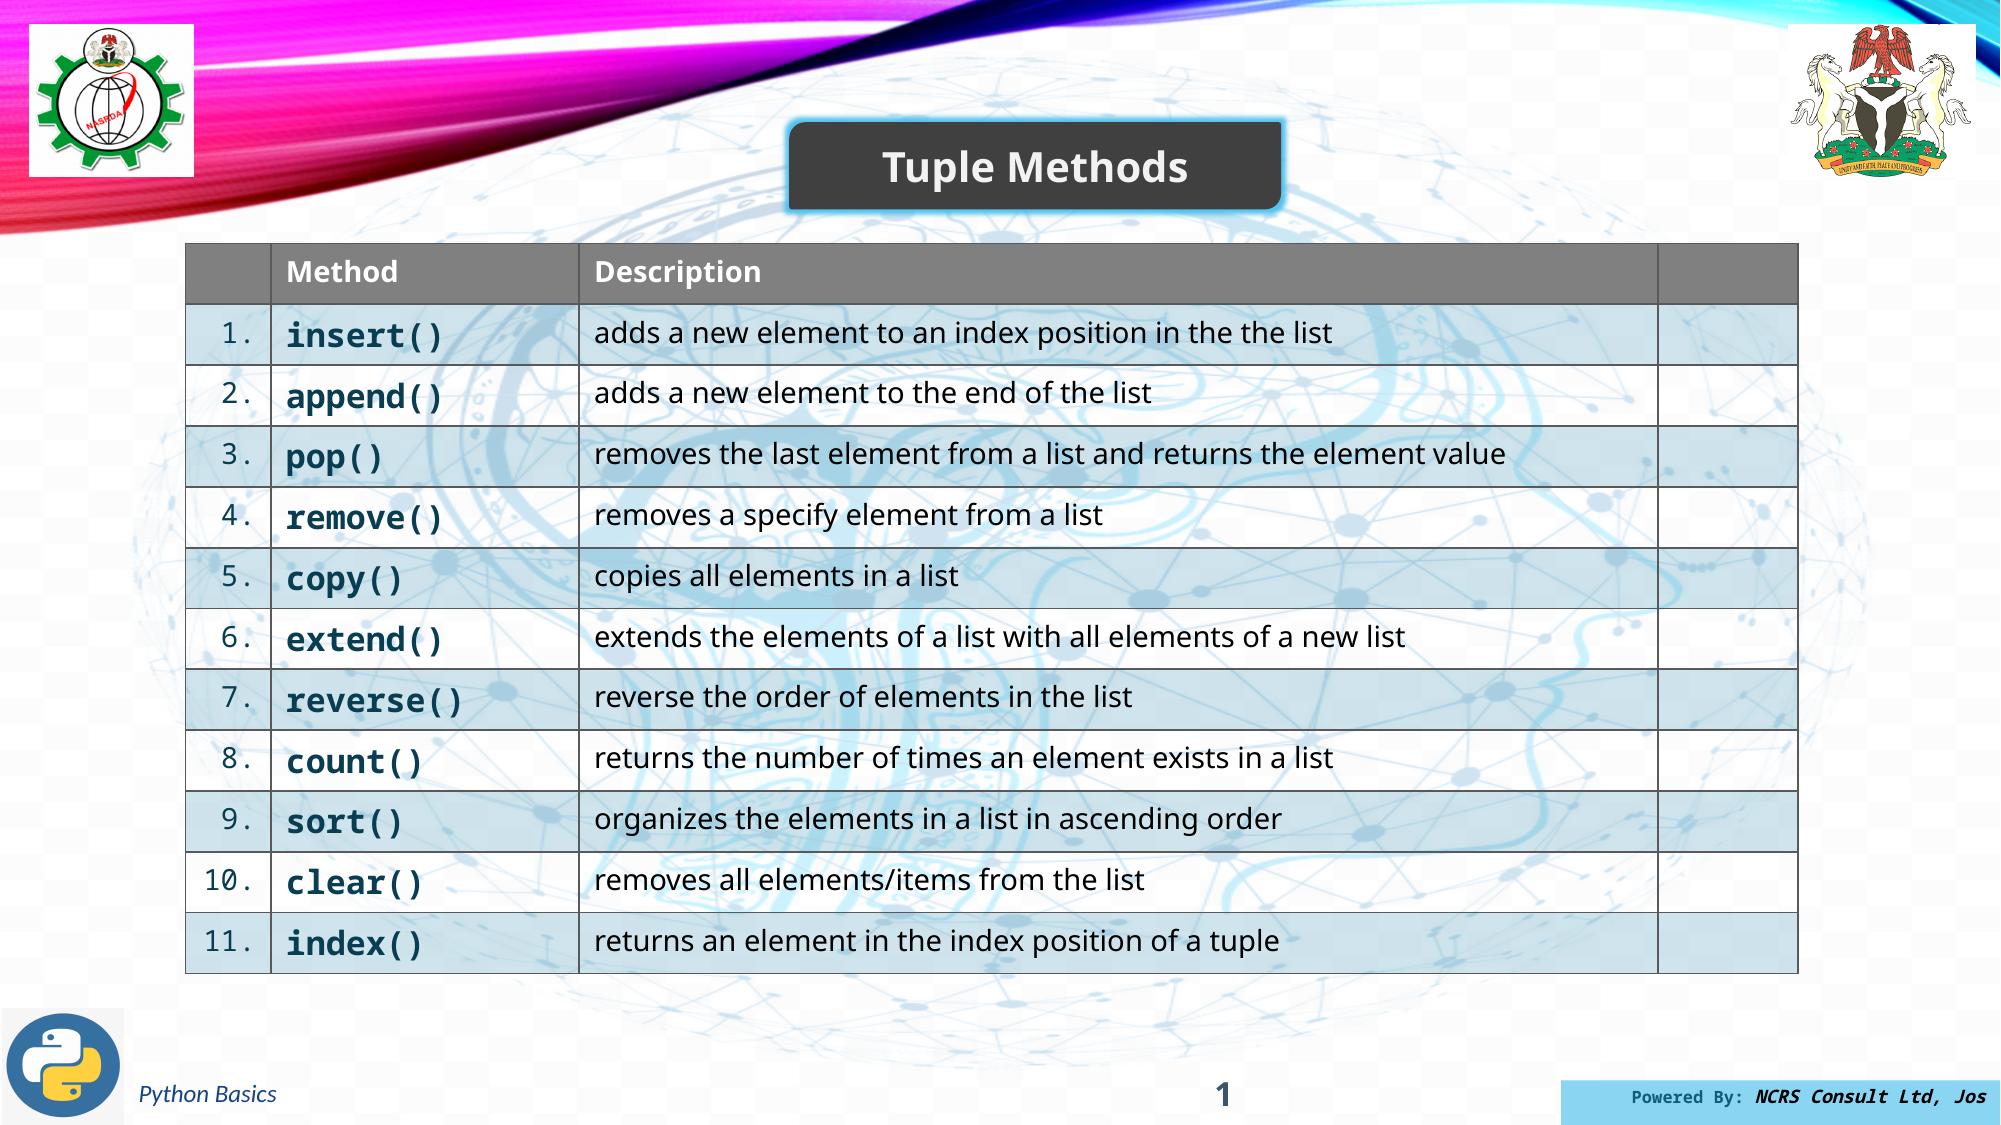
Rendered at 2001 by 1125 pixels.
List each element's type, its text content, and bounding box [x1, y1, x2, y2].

table_cell copies all elements in a list [580, 549, 1657, 608]
table_cell 2. [186, 366, 270, 425]
table_cell append() [272, 366, 578, 425]
table_cell 3. [186, 427, 270, 486]
table_header Method [272, 244, 578, 303]
table_header Description [580, 244, 1657, 303]
table_cell [789, 121, 1283, 211]
table_cell extends the elements of a list with all elements of a new list [580, 609, 1657, 668]
table_cell [1659, 427, 1797, 486]
table_cell sort() [272, 792, 578, 851]
table_cell [1659, 366, 1797, 425]
picture [0, 0, 2000, 237]
table_cell returns the number of times an element exists in a list [580, 731, 1657, 790]
table_cell returns an element in the index position of a tuple [580, 913, 1657, 973]
slide_number 1 [798, 1062, 1249, 1123]
table_cell clear() [272, 853, 578, 912]
table_cell 11. [186, 913, 270, 973]
table_cell 7. [186, 670, 270, 729]
table_cell 5. [186, 549, 270, 608]
table_cell removes a specify element from a list [580, 488, 1657, 547]
table_cell [1659, 853, 1797, 912]
table_cell insert() [272, 305, 578, 364]
table_cell 6. [186, 609, 270, 668]
table_cell removes the last element from a list and returns the element value [580, 427, 1657, 486]
table_cell extend() [272, 609, 578, 668]
table_cell remove() [272, 488, 578, 547]
table_cell 1. [186, 305, 270, 364]
table_cell removes all elements/items from the list [580, 853, 1657, 912]
table_cell [1659, 609, 1797, 668]
table_cell [1659, 792, 1797, 851]
table_cell [1659, 549, 1797, 608]
text_box Tuple Methods [790, 123, 1280, 209]
table_cell count() [272, 731, 578, 790]
table_cell [1659, 731, 1797, 790]
table_cell [1659, 488, 1797, 547]
table_cell 8. [186, 731, 270, 790]
table_cell [1659, 670, 1797, 729]
table_cell reverse() [272, 670, 578, 729]
table_cell adds a new element to the end of the list [580, 366, 1657, 425]
table_cell organizes the elements in a list in ascending order [580, 792, 1657, 851]
picture [2, 1008, 124, 1125]
table_header [1659, 244, 1797, 303]
table_cell pop() [272, 427, 578, 486]
table_cell copy() [272, 549, 578, 608]
table_cell index() [272, 913, 578, 973]
table_cell reverse the order of elements in the list [580, 670, 1657, 729]
table_cell 10. [186, 853, 270, 912]
table_cell adds a new element to an index position in the the list [580, 305, 1657, 364]
table_cell 9. [186, 792, 270, 851]
table_cell [1659, 913, 1797, 973]
table_cell [1659, 305, 1797, 364]
table_cell 4. [186, 488, 270, 547]
table_header [186, 244, 270, 303]
